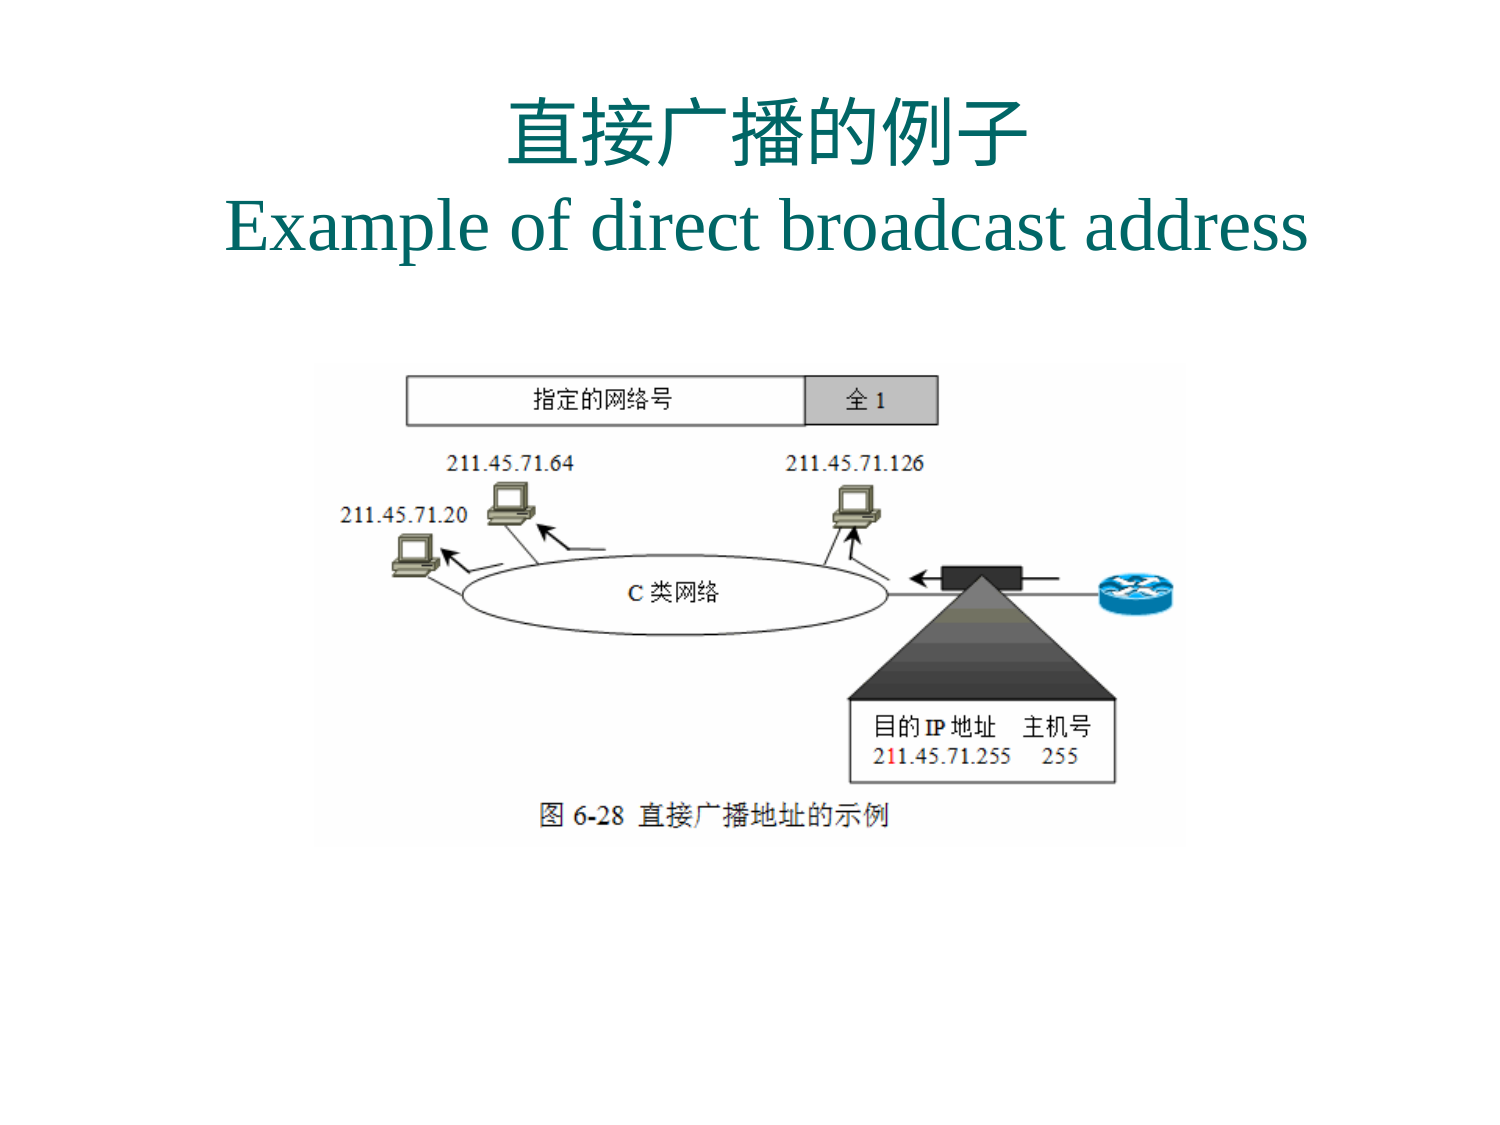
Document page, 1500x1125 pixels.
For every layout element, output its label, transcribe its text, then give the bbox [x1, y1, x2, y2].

text_box 直接广播的例子 Example of direct broadcast address [135, 78, 1400, 273]
picture [313, 362, 1187, 847]
